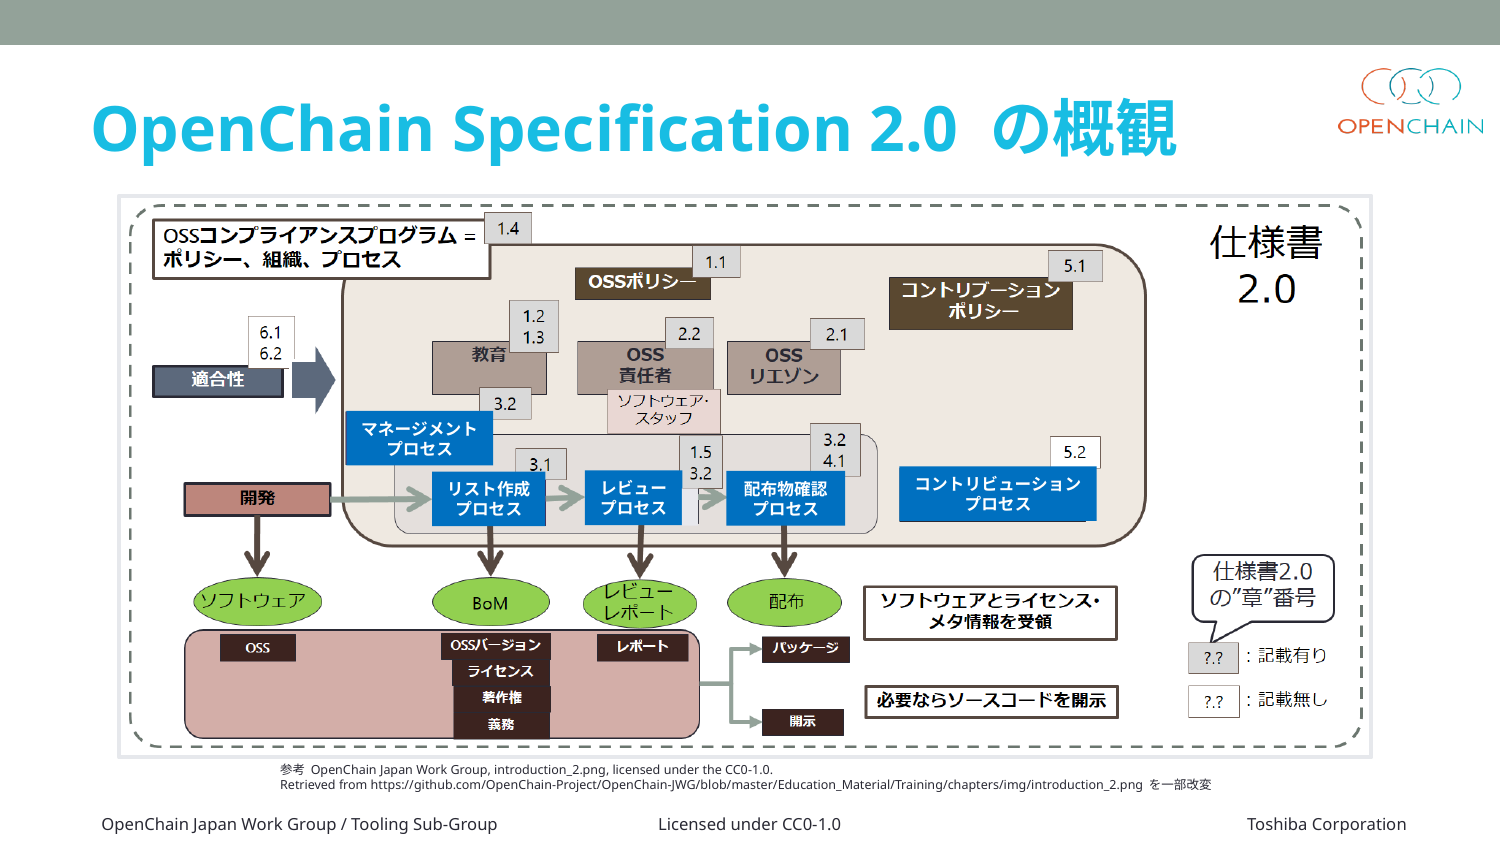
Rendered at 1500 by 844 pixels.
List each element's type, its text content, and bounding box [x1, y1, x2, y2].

text_box 参考 OpenChain Japan Work Group, introduction_2.png, licensed under the CC0-1.0. Retrieved from https://github.com/OpenChain-Project/OpenChain-JWG/blob/master/Education_Material/Training/chapters/img/introduction_2.png を一部改変 [265, 764, 1227, 800]
picture [1425, 68, 1483, 134]
picture [120, 197, 1370, 756]
title OpenChain Specification 2.0 の概観 [75, 65, 1425, 188]
